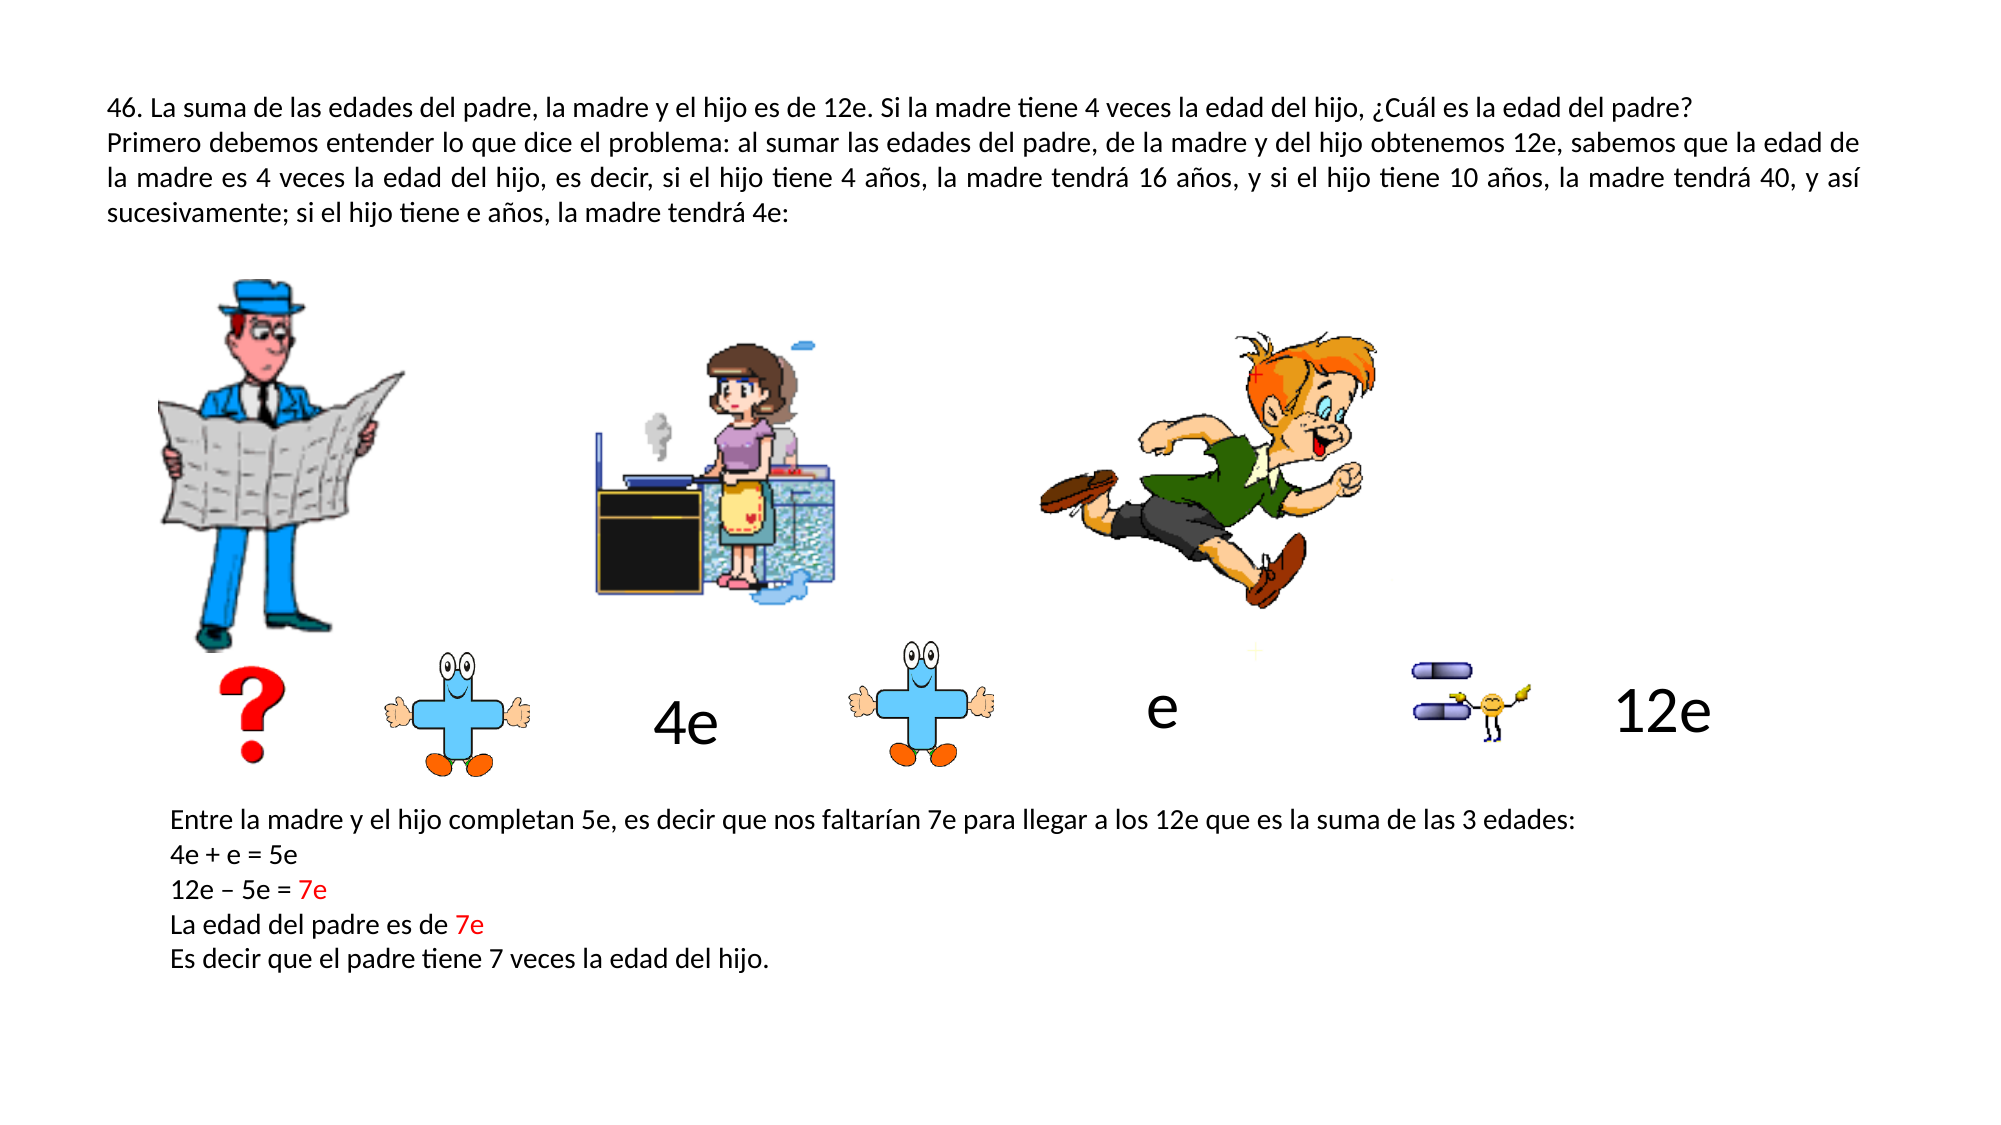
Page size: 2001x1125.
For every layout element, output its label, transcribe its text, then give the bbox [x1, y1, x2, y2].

text_box 46. La suma de las edades del padre, la madre y el hijo es de 12e. Si la madre tiene 4 veces la edad del hijo, ¿Cuál es la edad del padre? Primero debemos entender lo que dice el problema: al sumar las edades del padre, de la madre y del hijo obtenemos 12e, sabemos que la edad de la madre es 4 veces la edad del hijo, es decir, si el hijo tiene 4 años, la madre tendrá 16 años, y si el hijo tiene 10 años, la madre tendrá 40, y así sucesivamente; si el hijo tiene e años, la madre tendrá 4e: [92, 81, 1876, 236]
picture [196, 658, 310, 771]
picture [158, 279, 530, 777]
picture [591, 329, 841, 611]
text_box 12e [1597, 657, 1728, 753]
picture [1022, 305, 1561, 788]
text_box Entre la madre y el hijo completan 5e, es decir que nos faltarían 7e para llegar a los 12e que es la suma de las 3 edades: 4e + e = 5e 12e – 5e = 7e La edad del padre es de 7e Es decir que el padre tiene 7 veces la edad del hijo. [155, 792, 1592, 983]
text_box e [1132, 683, 1196, 750]
picture [848, 641, 994, 767]
text_box 4e [638, 670, 736, 766]
